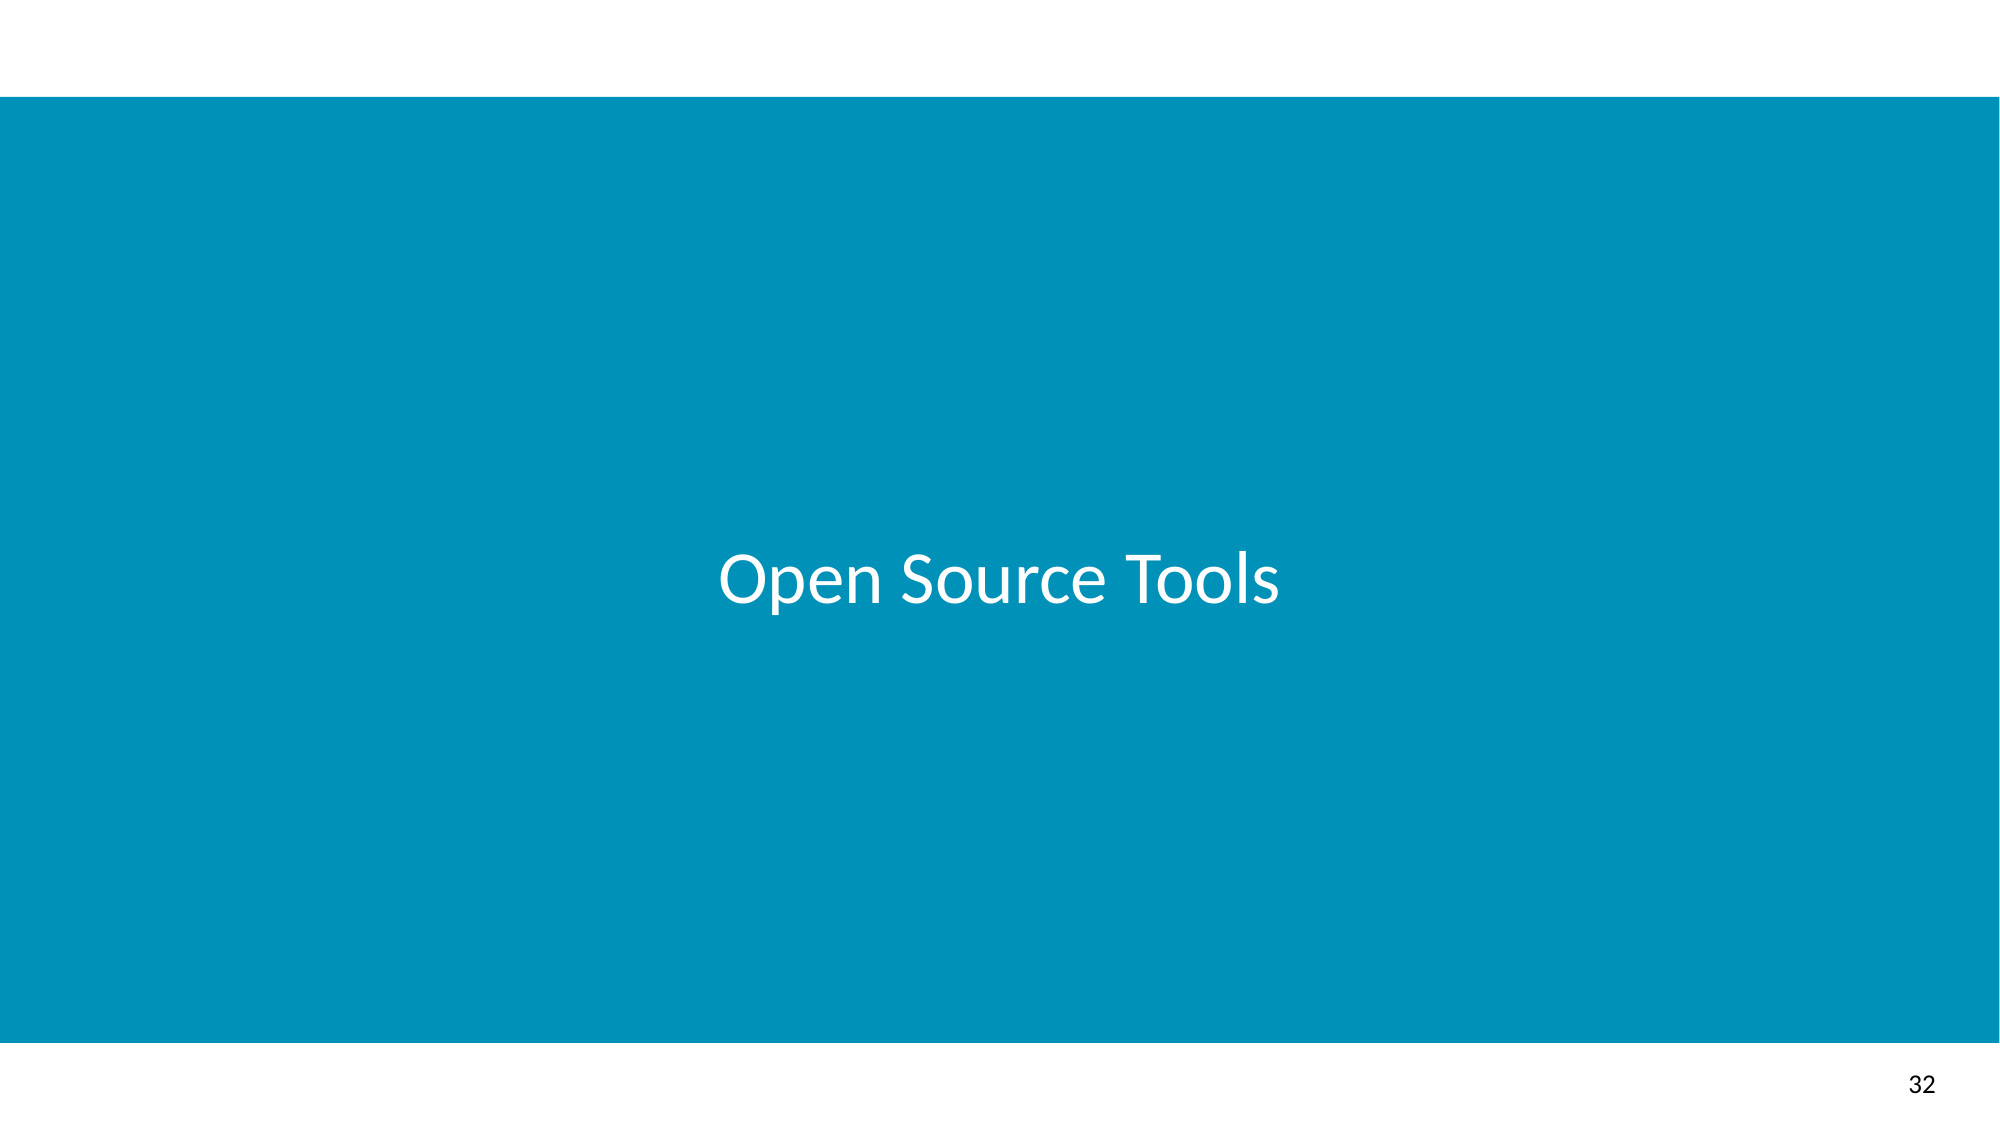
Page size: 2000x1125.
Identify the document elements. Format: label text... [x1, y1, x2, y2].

title Open Source Tools [0, 97, 2000, 1063]
